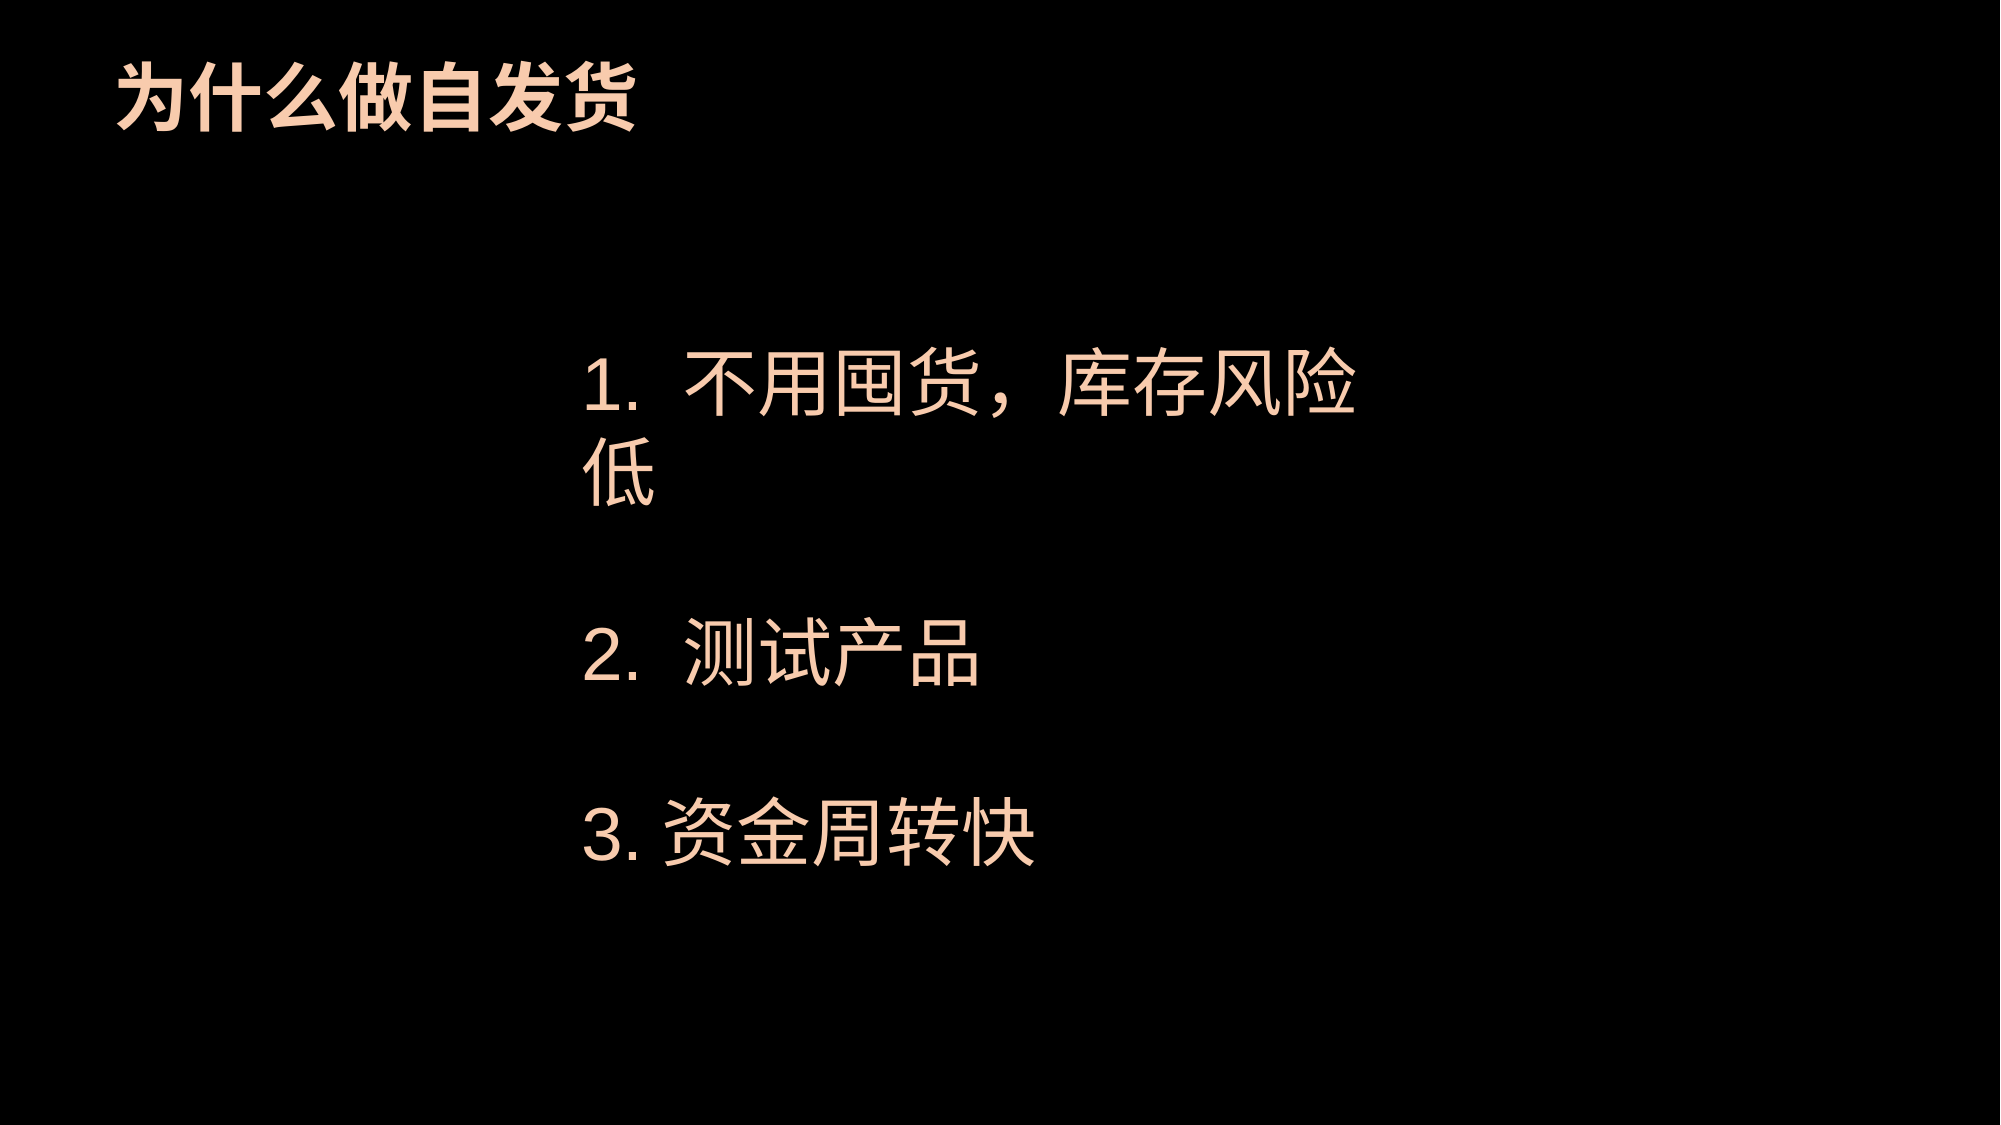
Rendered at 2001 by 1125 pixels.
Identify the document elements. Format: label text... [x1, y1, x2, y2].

text_box 1. 不用囤货，库存风险低 2. 测试产品 3.资金周转快 [566, 327, 1434, 883]
text_box 为什么做自发货 [58, 42, 695, 148]
